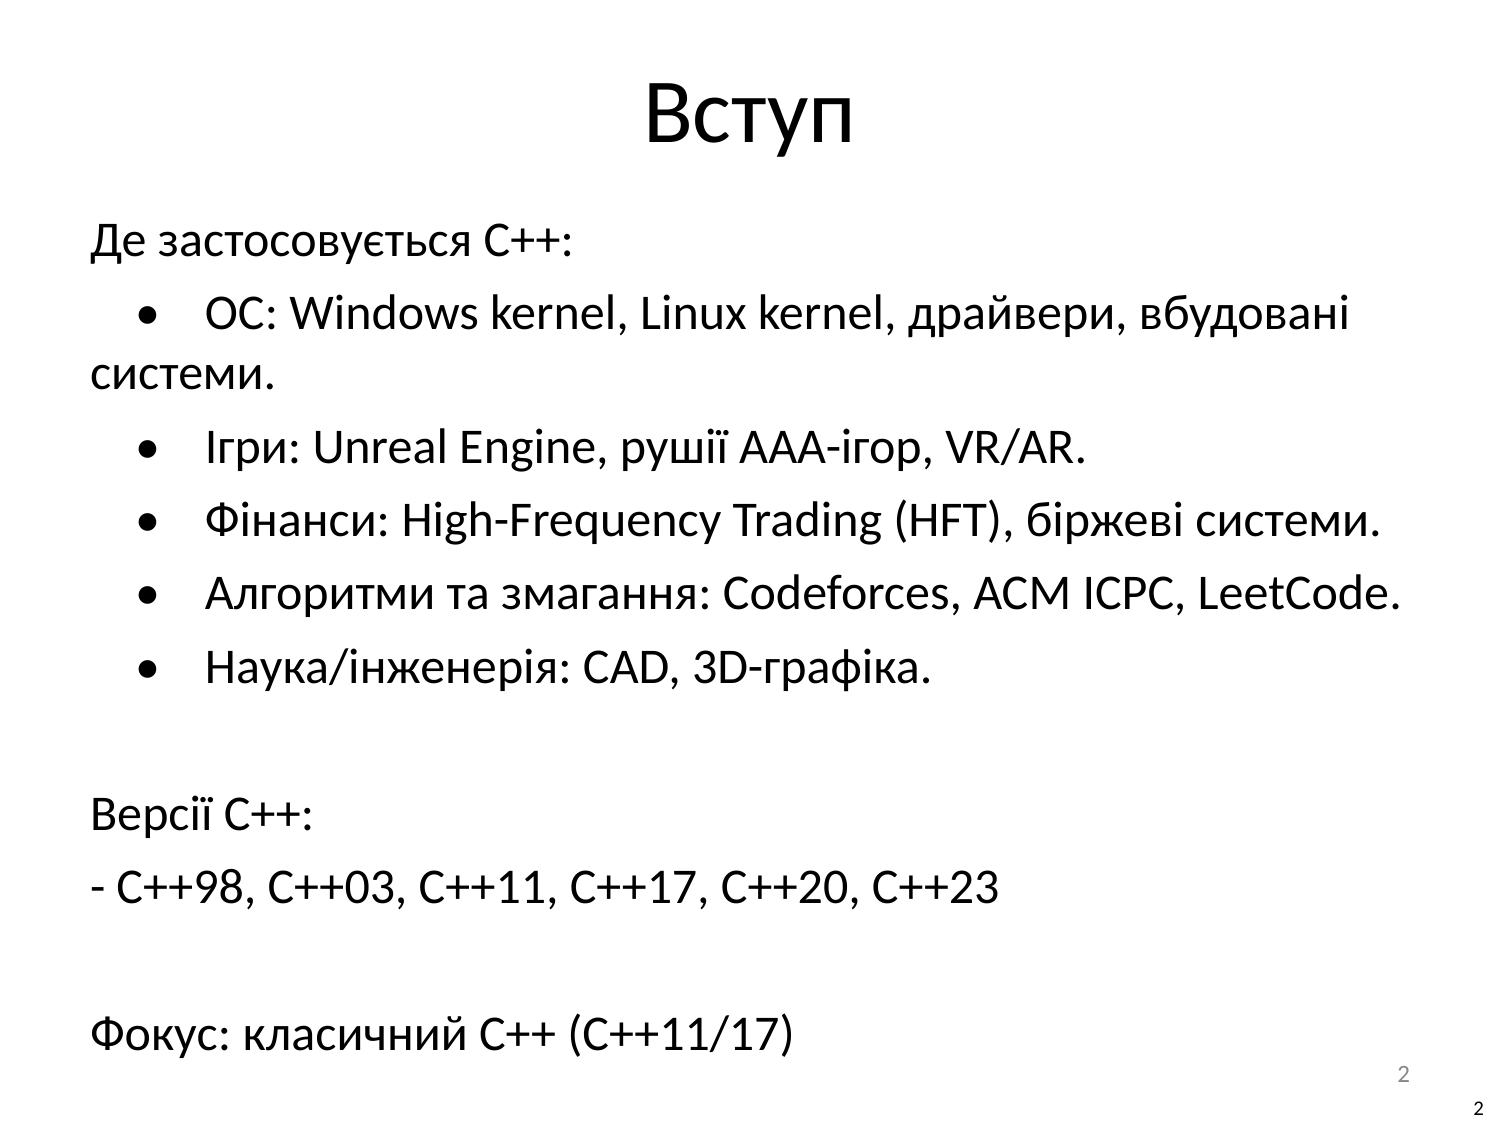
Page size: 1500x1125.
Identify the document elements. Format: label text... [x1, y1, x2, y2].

title Вступ [75, 11, 1425, 199]
list Де застосовується C++: • ОС: Windows kernel, Linux kernel, драйвери, вбудовані системи. • Ігри: Unreal Engine, рушії AAA-ігор, VR/AR. • Фінанси: High-Frequency Trading (HFT), біржеві системи. • Алгоритми та змагання: Codeforces, ACM ICPC, LeetCode. • Наука/інженерія: CAD, 3D-графіка. Версії C++: - C++98, C++03, C++11, C++17, C++20, C++23 Фокус: класичний C++ (C++11/17) [75, 199, 1425, 1089]
slide_number ‹#› [1074, 1042, 1425, 1103]
text_box 2 [1458, 1041, 1500, 1125]
